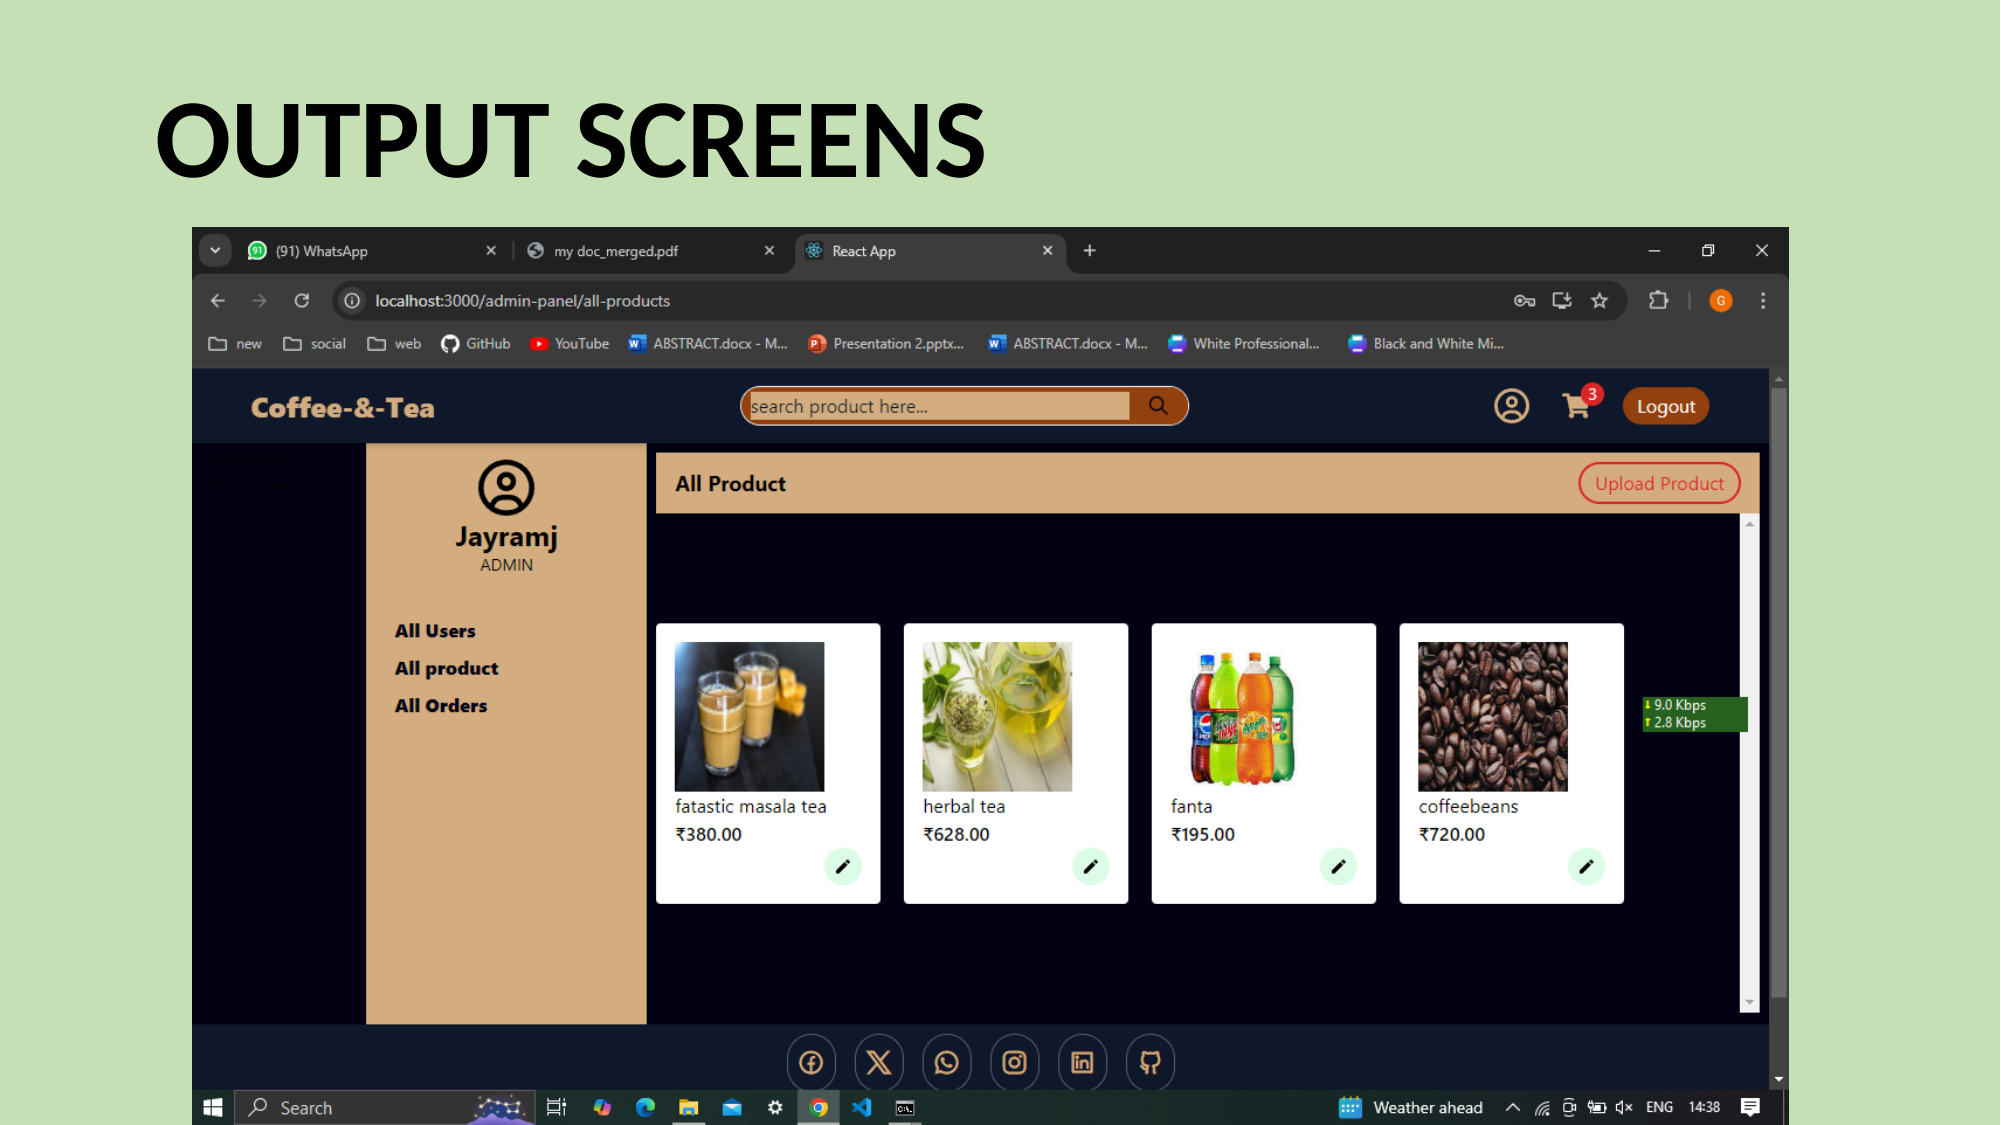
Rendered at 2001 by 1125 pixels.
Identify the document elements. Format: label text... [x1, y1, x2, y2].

text_box OUTPUT SCREENS [140, 57, 1840, 208]
picture [192, 227, 1789, 1125]
